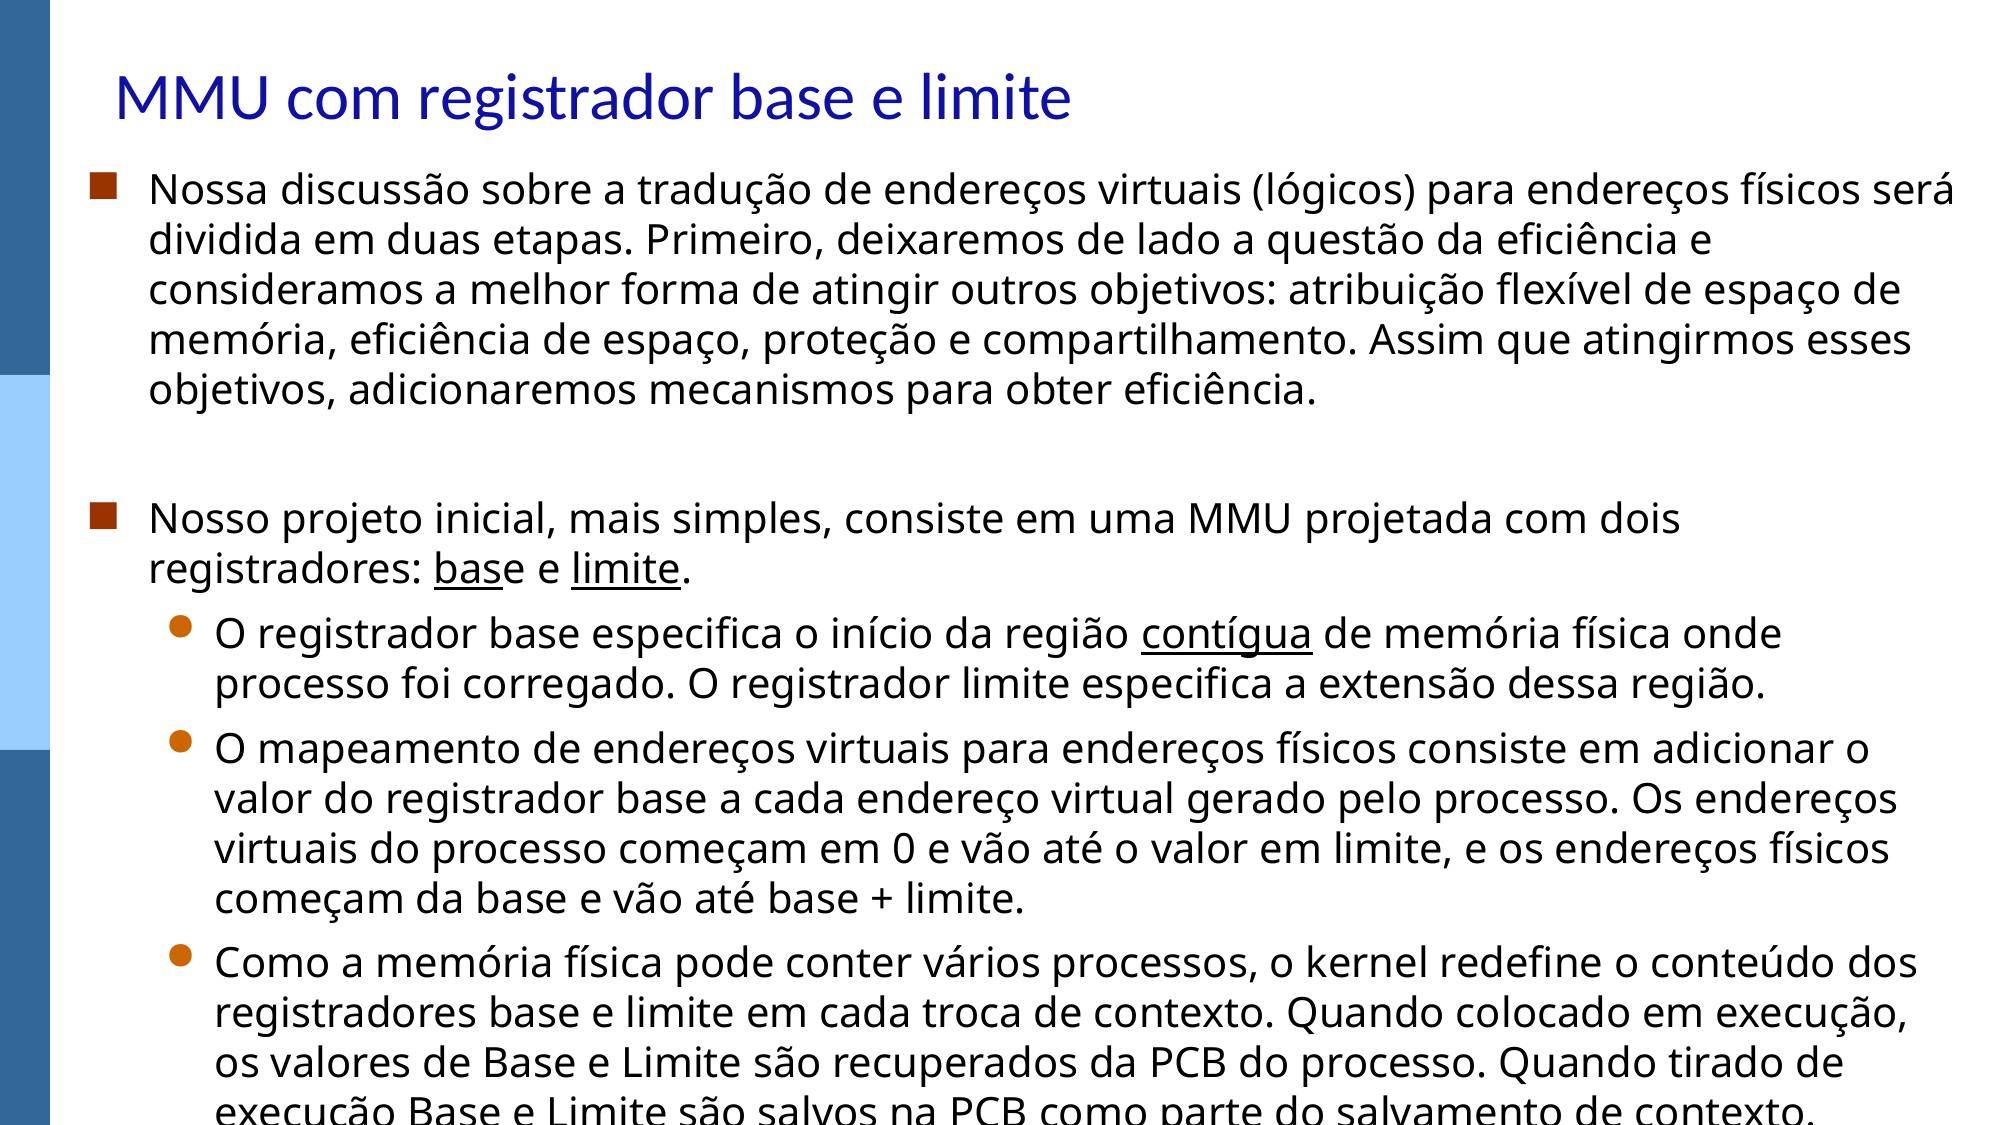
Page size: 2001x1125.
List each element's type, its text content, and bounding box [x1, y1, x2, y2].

list Nossa discussão sobre a tradução de endereços virtuais (lógicos) para endereços físicos será dividida em duas etapas. Primeiro, deixaremos de lado a questão da eficiência e consideramos a melhor forma de atingir outros objetivos: atribuição flexível de espaço de memória, eficiência de espaço, proteção e compartilhamento. Assim que atingirmos esses objetivos, adicionaremos mecanismos para obter eficiência. Nosso projeto inicial, mais simples, consiste em uma MMU projetada com dois registradores: base e limite. O registrador base especifica o início da região contígua de memória física onde processo foi corregado. O registrador limite especifica a extensão dessa região. O mapeamento de endereços virtuais para endereços físicos consiste em adicionar o valor do registrador base a cada endereço virtual gerado pelo processo. Os endereços virtuais do processo começam em 0 e vão até o valor em limite, e os endereços físicos começam da base e vão até base + limite. Como a memória física pode conter vários processos, o kernel redefine o conteúdo dos registradores base e limite em cada troca de contexto. Quando colocado em execução, os valores de Base e Limite são recuperados da PCB do processo. Quando tirado de execução Base e Limite são salvos na PCB como parte do salvamento de contexto. [77, 155, 1979, 1058]
title MMU com registrador base e limite [99, 45, 1900, 141]
